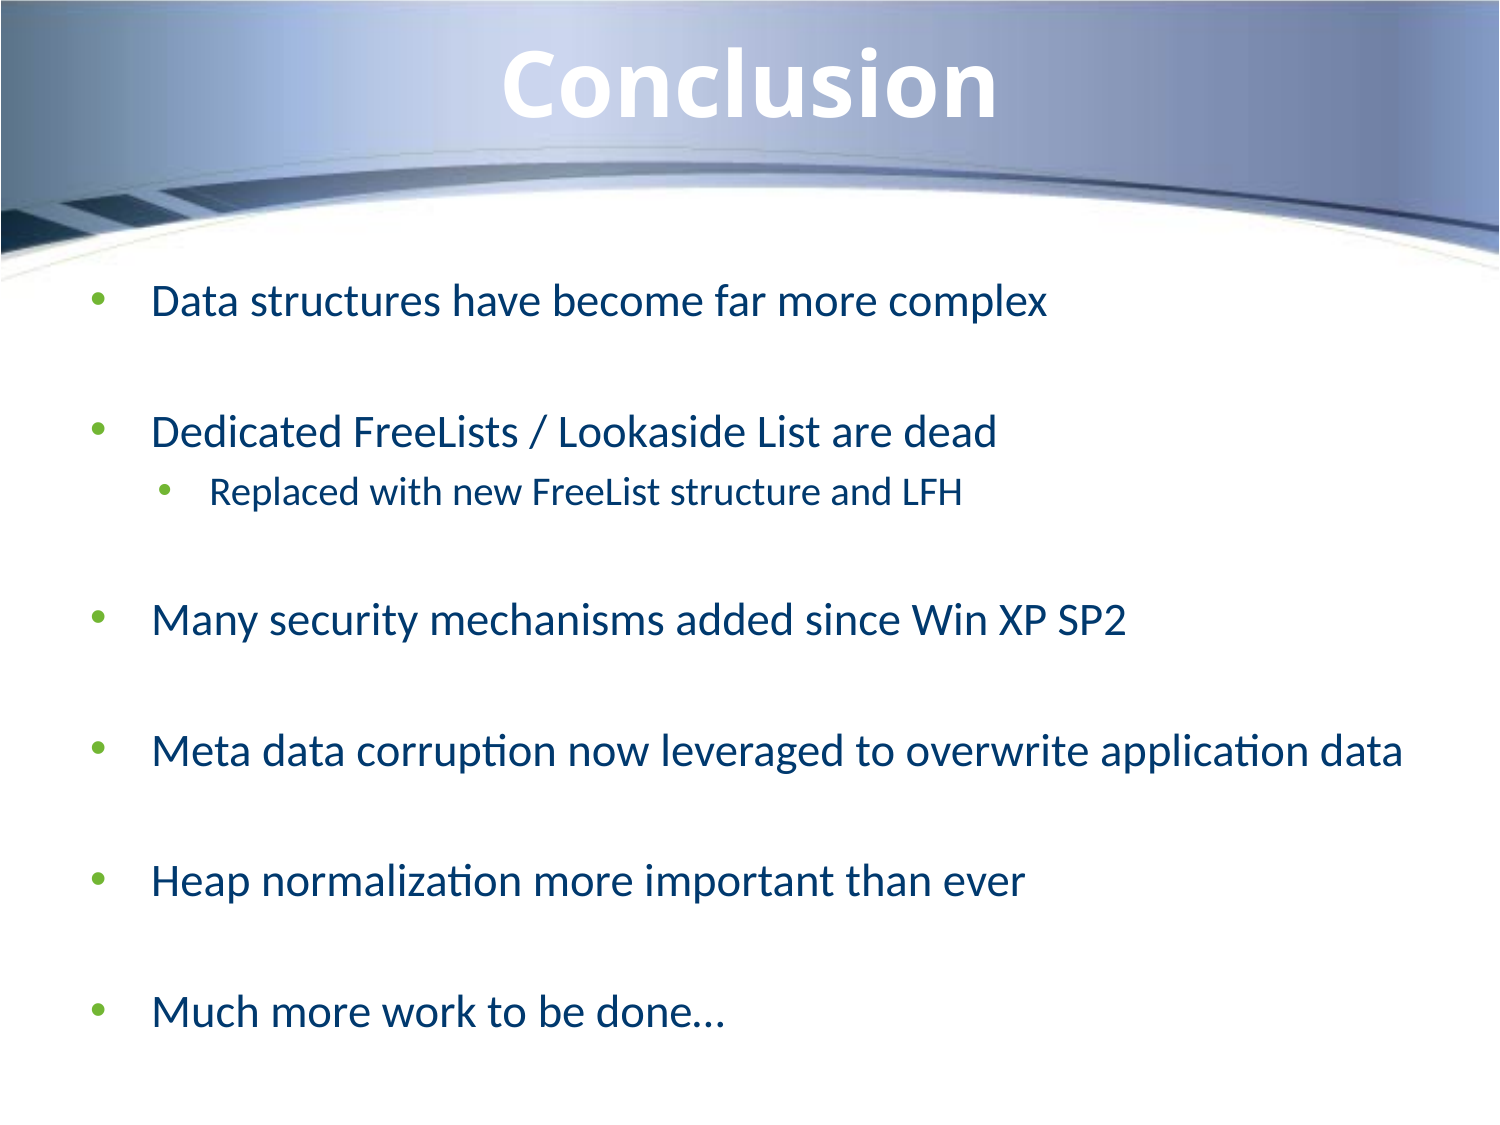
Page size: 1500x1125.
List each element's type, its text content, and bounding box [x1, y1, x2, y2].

list Data structures have become far more complex Dedicated FreeLists / Lookaside List are dead Replaced with new FreeList structure and LFH Many security mechanisms added since Win XP SP2 Meta data corruption now leveraged to overwrite application data Heap normalization more important than ever Much more work to be done… [75, 262, 1425, 1100]
title Conclusion [75, 0, 1425, 175]
picture [1, 0, 1499, 1125]
